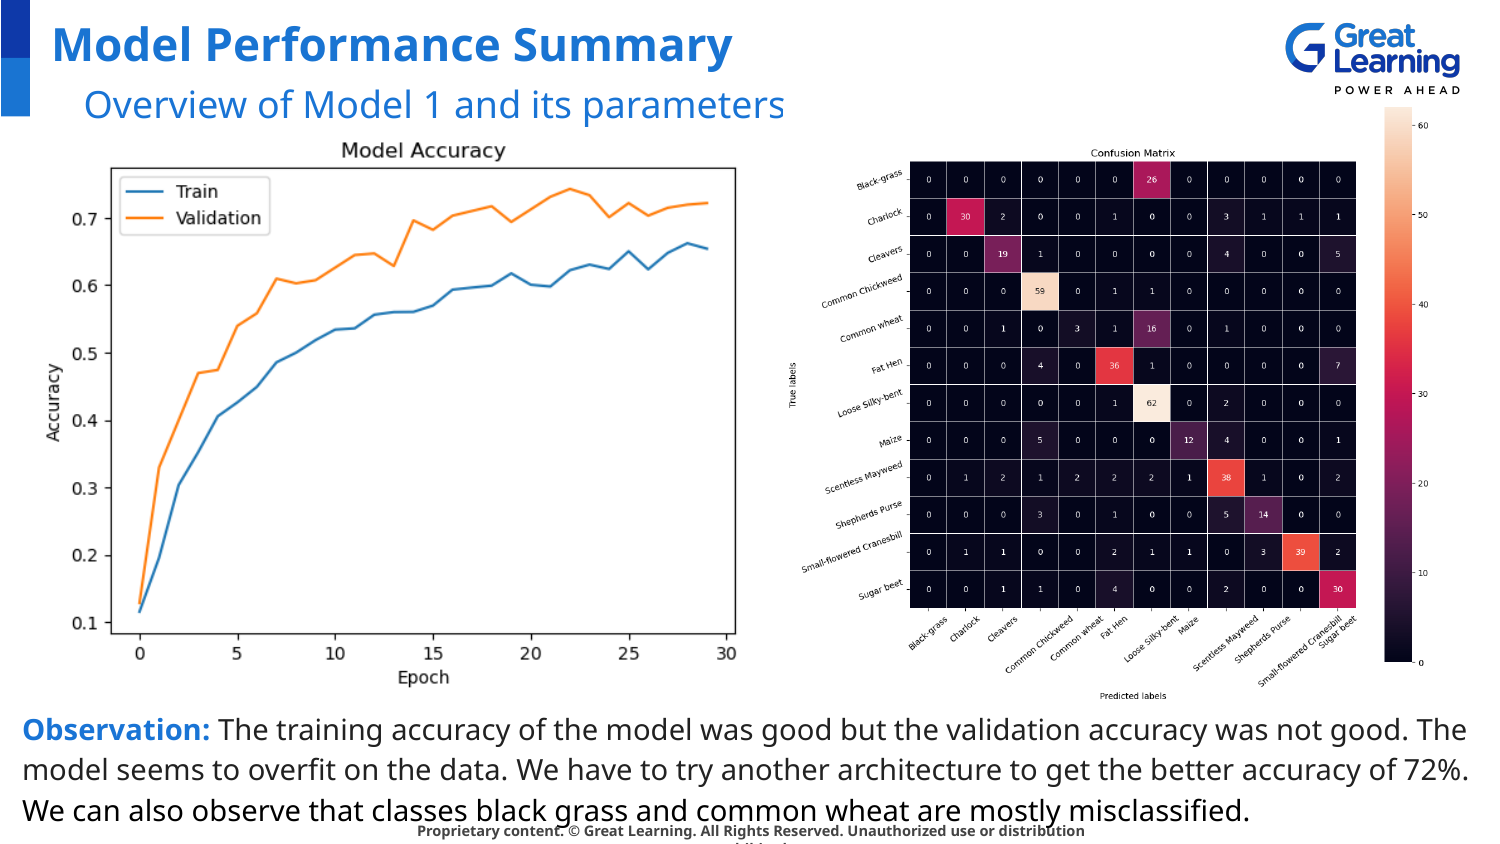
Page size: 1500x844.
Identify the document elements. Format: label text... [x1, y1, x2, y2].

picture [34, 130, 751, 700]
picture [782, 11, 1487, 707]
title Model Performance Summary [36, 0, 1434, 71]
list Overview of Model 1 and its parameters [36, 59, 1398, 117]
text_box Observation: The training accuracy of the model was good but the validation accuracy was not good. The model seems to overfit on the data. We have to try another architecture to get the better accuracy of 72%. We can also observe that classes black grass and common wheat are mostly misclassified. [0, 691, 1500, 832]
